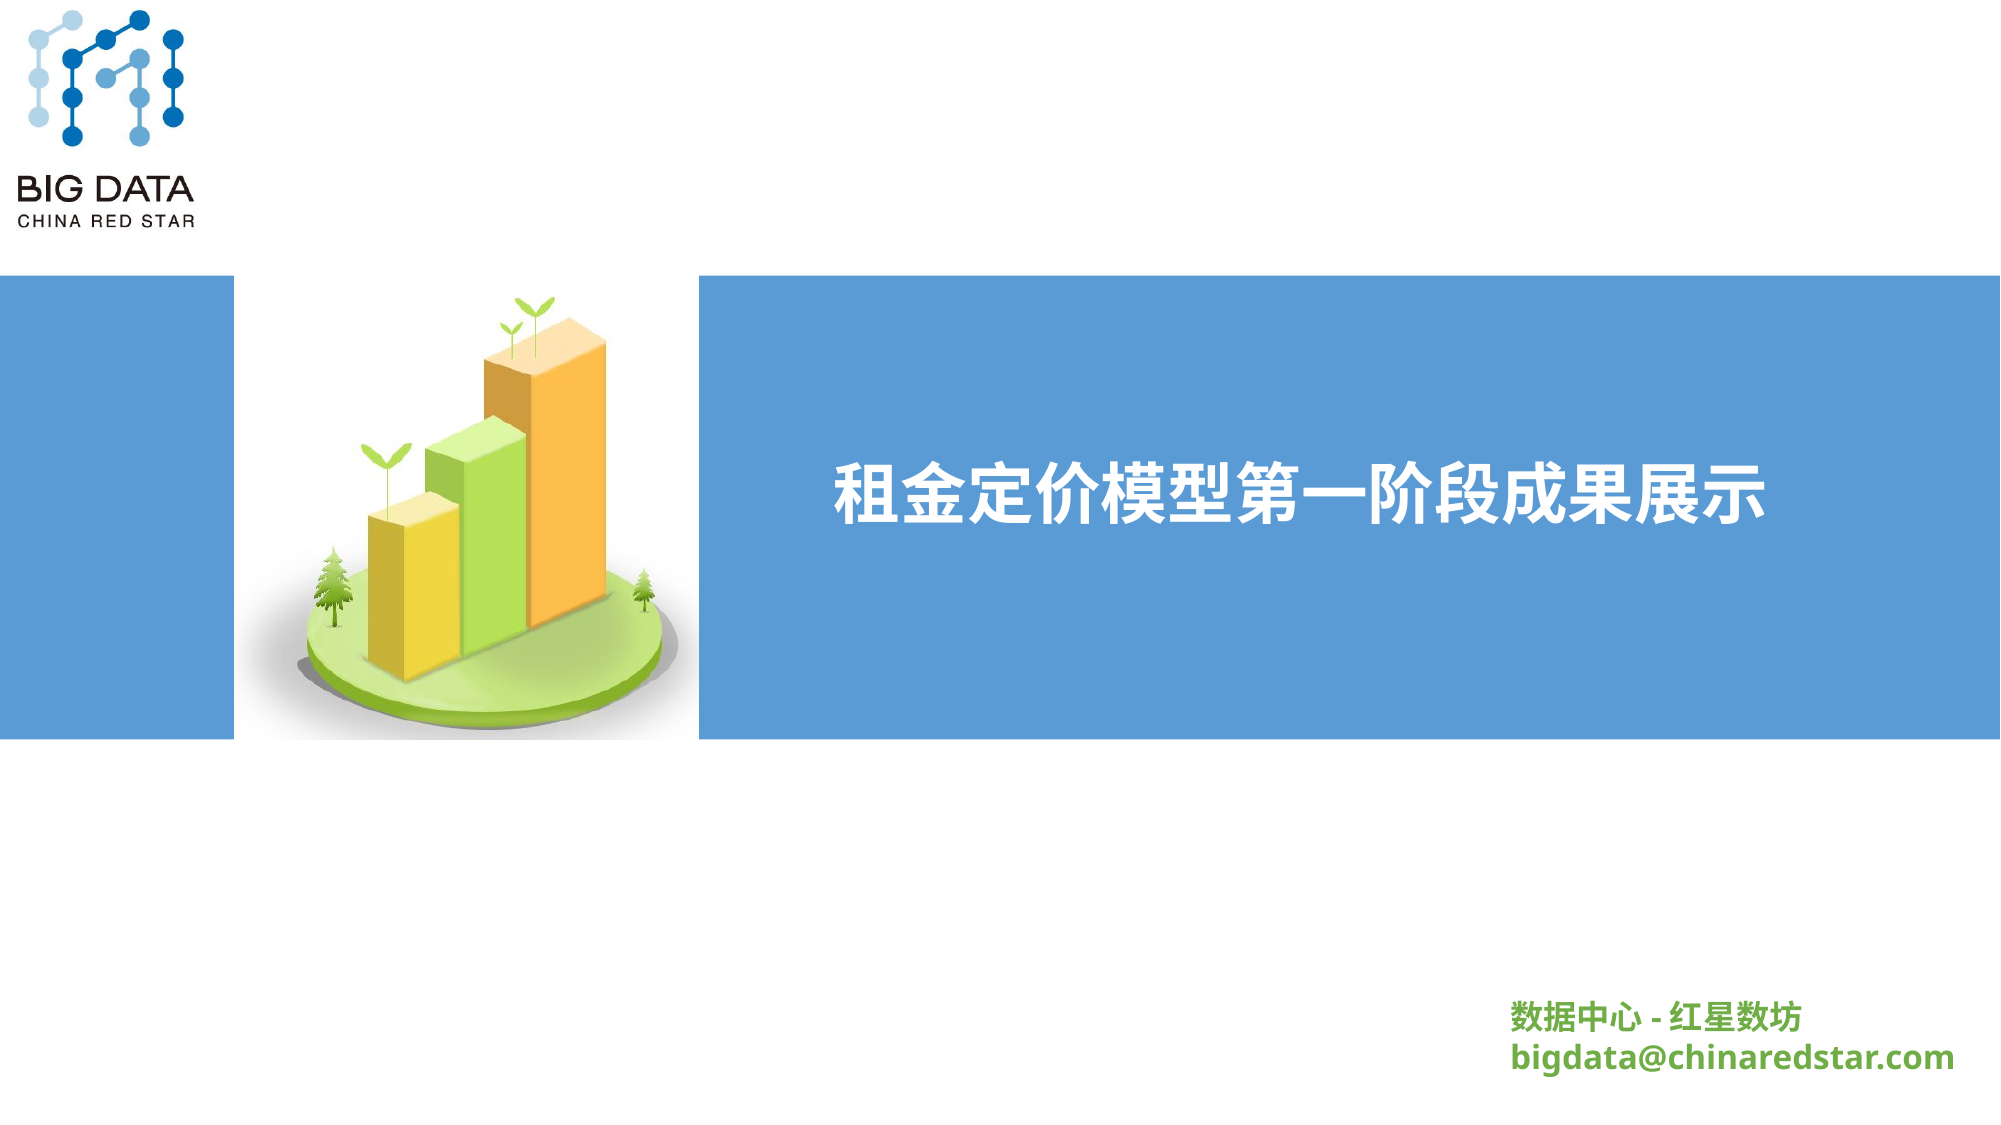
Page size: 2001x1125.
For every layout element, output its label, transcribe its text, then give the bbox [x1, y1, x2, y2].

picture [234, 275, 699, 740]
text_box 租金定价模型第一阶段成果展示 [819, 444, 1872, 620]
picture [0, 0, 215, 233]
text_box 数据中心-红星数坊bigdata@chinaredstar.com [1495, 988, 2000, 1084]
text_box [0, 275, 2000, 741]
